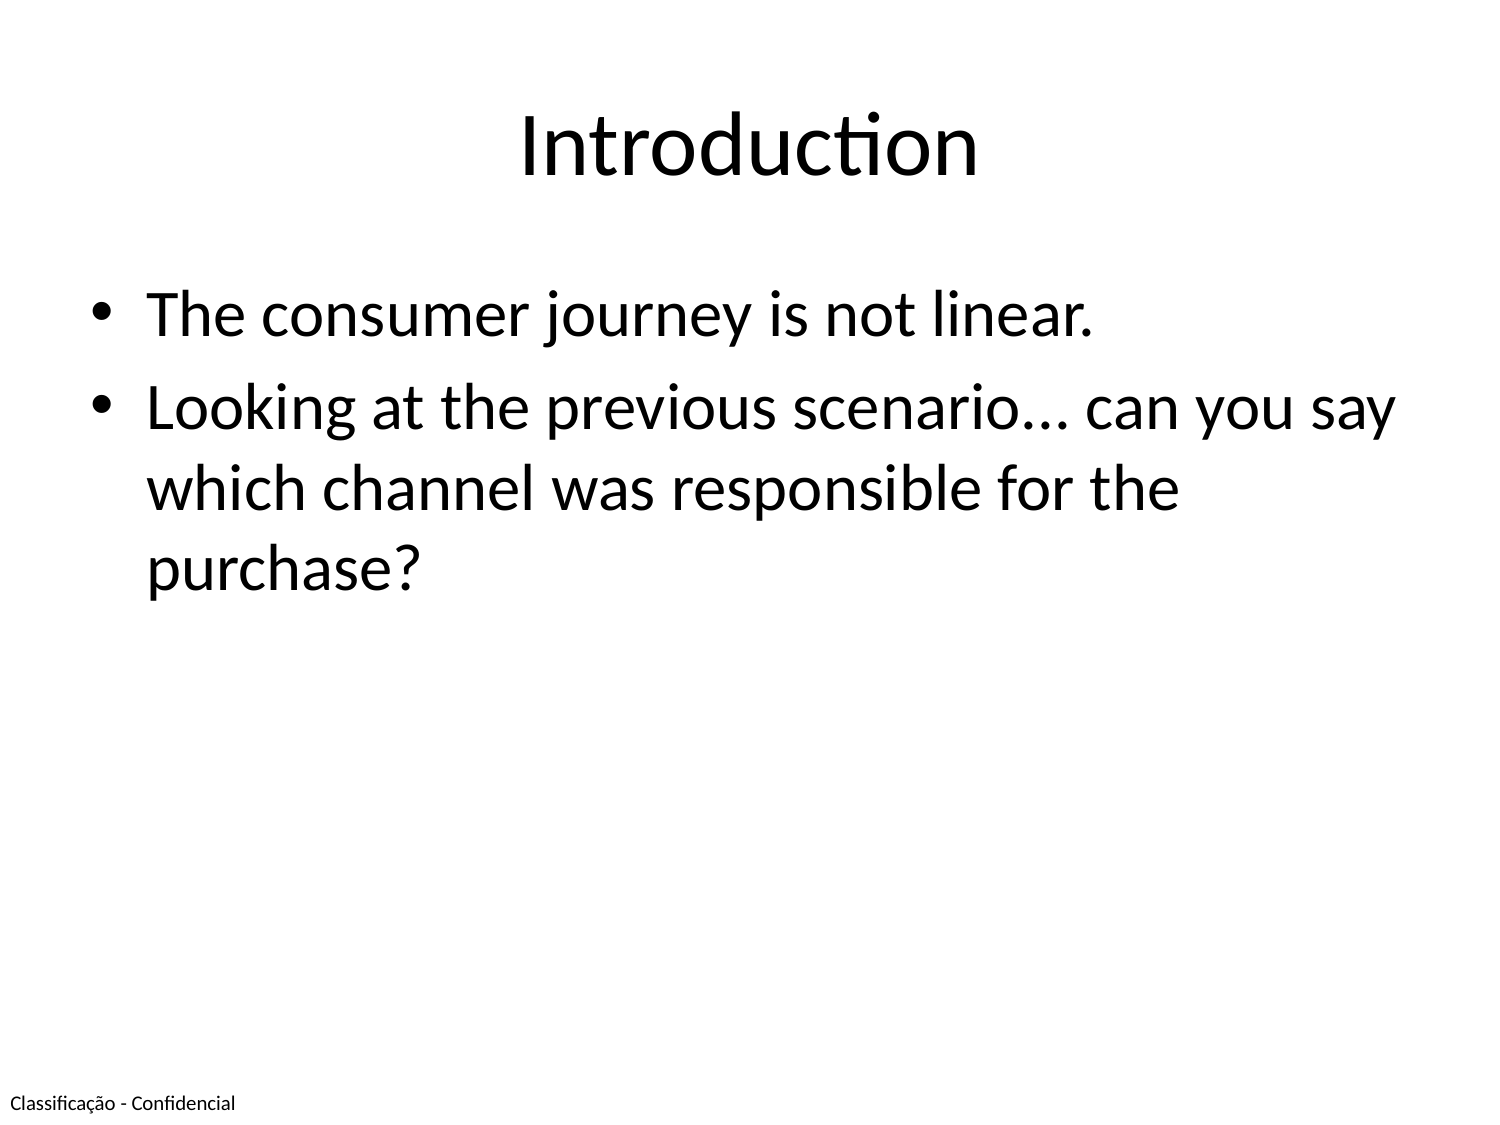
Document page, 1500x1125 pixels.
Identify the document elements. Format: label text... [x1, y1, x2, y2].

list The consumer journey is not linear. Looking at the previous scenario... can you say which channel was responsible for the purchase? [75, 262, 1425, 1005]
title Introduction [75, 45, 1425, 233]
